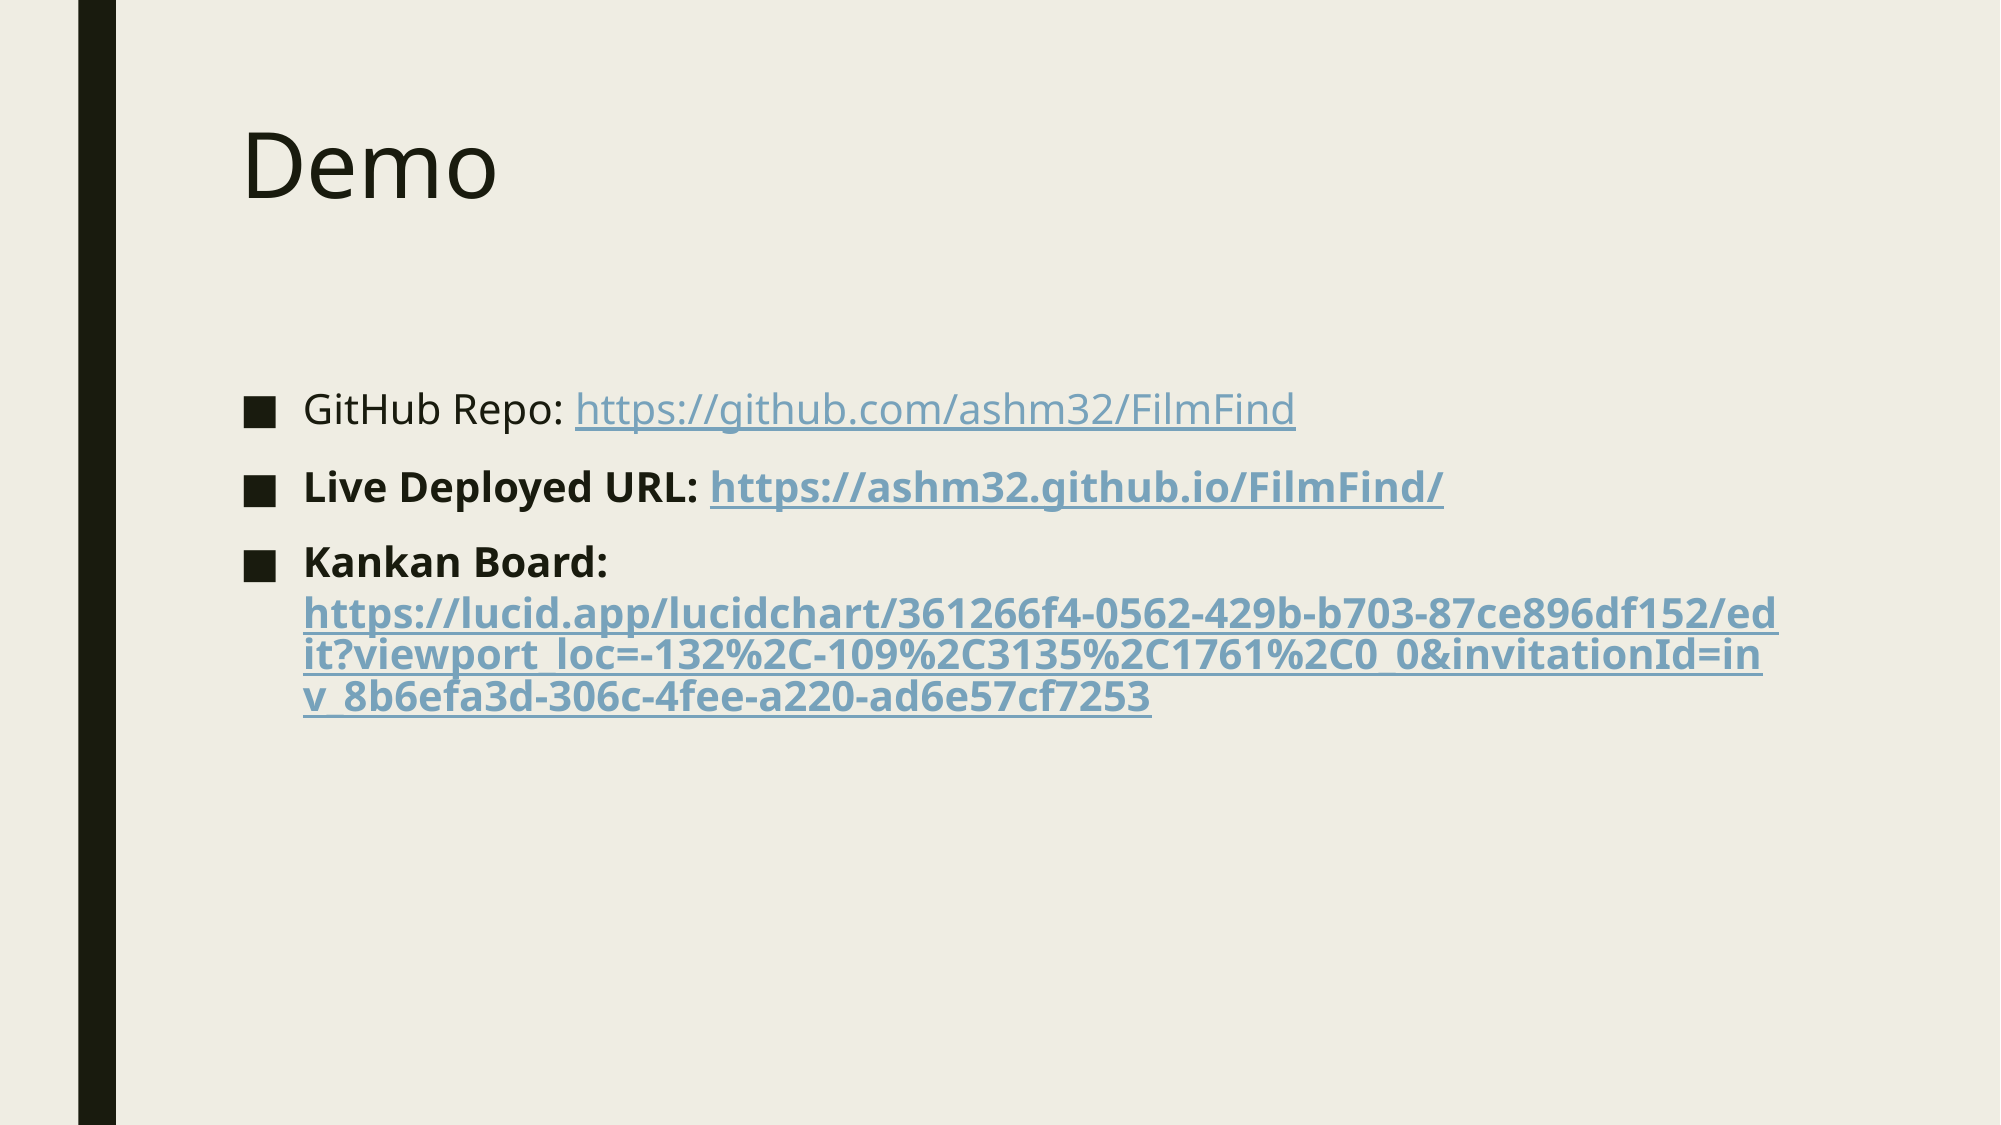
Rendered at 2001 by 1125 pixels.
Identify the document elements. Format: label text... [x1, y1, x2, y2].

list GitHub Repo: https://github.com/ashm32/FilmFind Live Deployed URL: https://ashm32.github.io/FilmFind/ Kankan Board: https://lucid.app/lucidchart/361266f4-0562-429b-b703-87ce896df152/edit?viewport_loc=-132%2C-109%2C3135%2C1761%2C0_0&invitationId=inv_8b6efa3d-306c-4fee-a220-ad6e57cf7253 [225, 375, 1800, 963]
title Demo [225, 112, 1800, 357]
